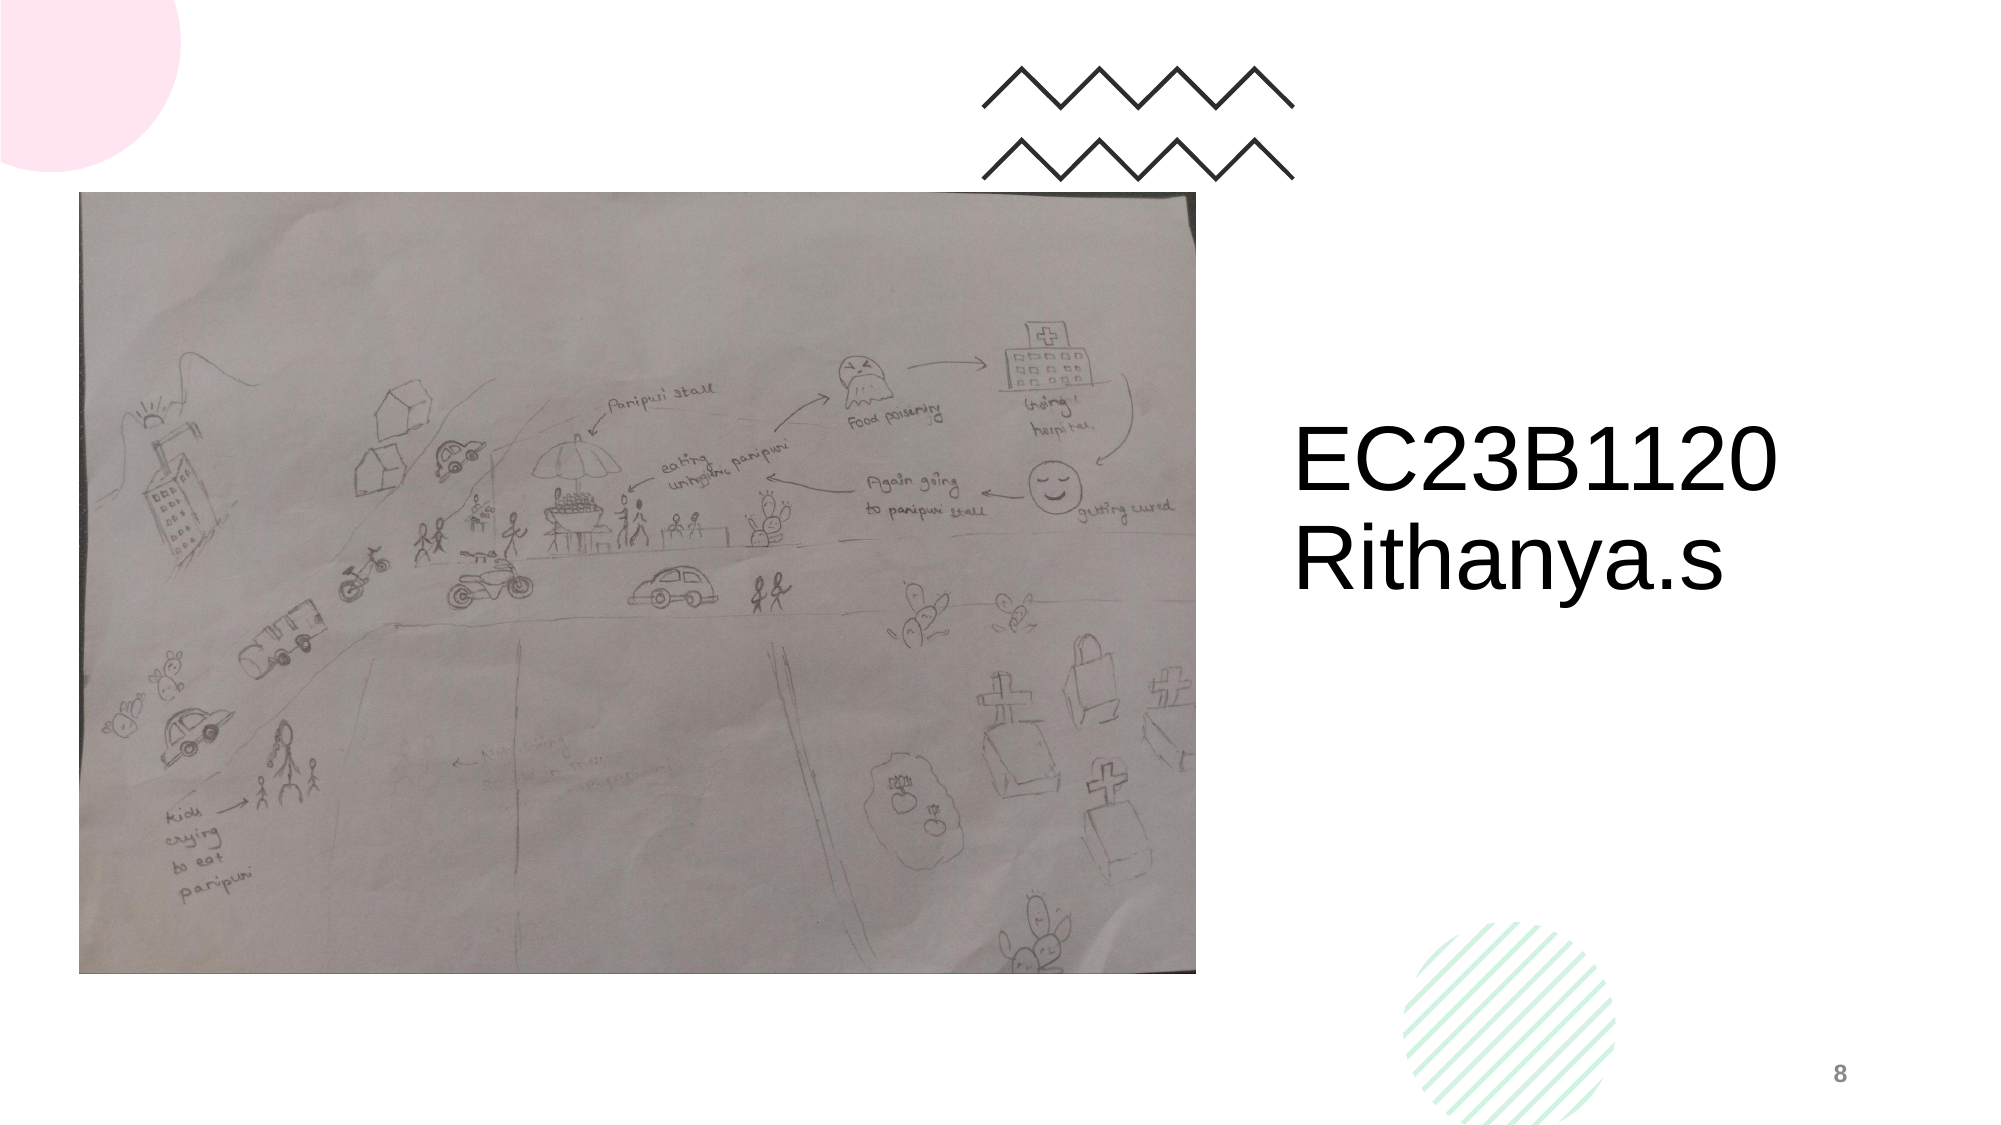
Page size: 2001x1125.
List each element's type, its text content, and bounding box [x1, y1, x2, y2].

picture [79, 192, 1196, 975]
slide_number ‹#› [1412, 1042, 1863, 1103]
title EC23B1120 Rithanya.s [1277, 403, 1959, 639]
